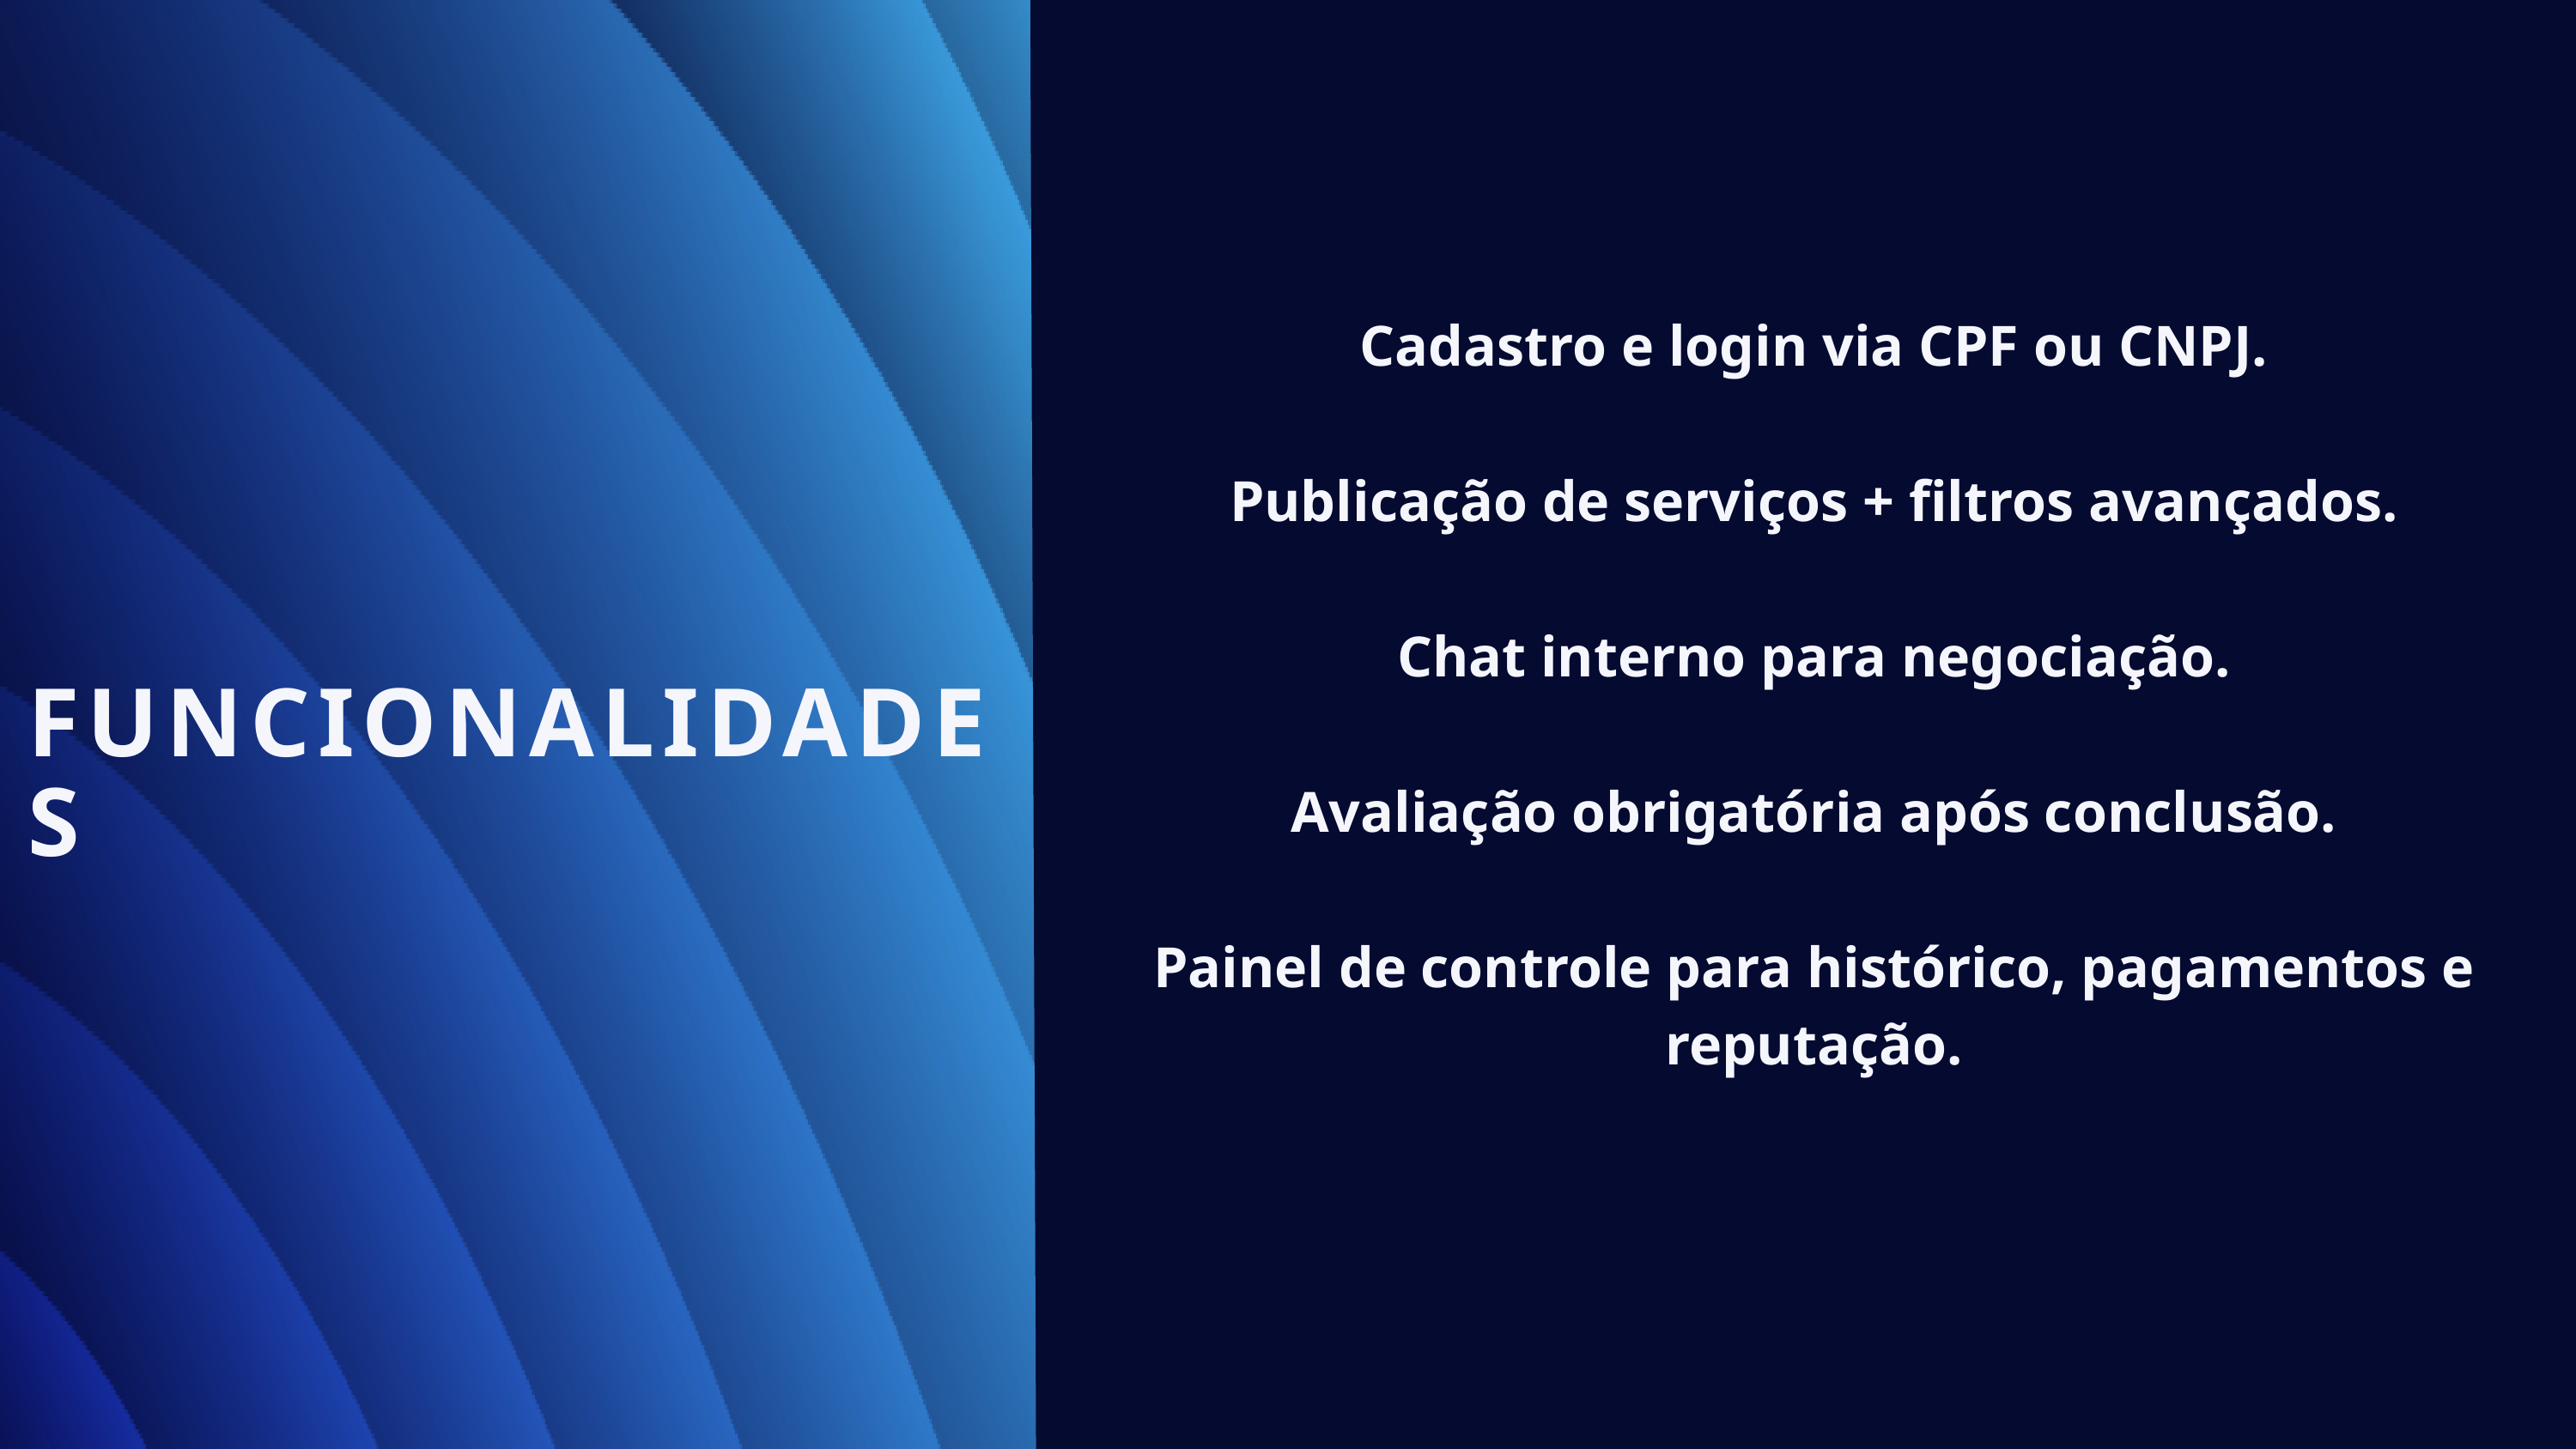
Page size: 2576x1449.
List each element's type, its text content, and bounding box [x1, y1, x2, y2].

text_box [0, 0, 1036, 1449]
text_box FUNCIONALIDADES [27, 676, 1005, 876]
text_box Cadastro e login via CPF ou CNPJ. Publicação de serviços + filtros avançados. Chat interno para negociação. Avaliação obrigatória após conclusão. Painel de controle para histórico, pagamentos e reputação. [1122, 300, 2506, 1154]
